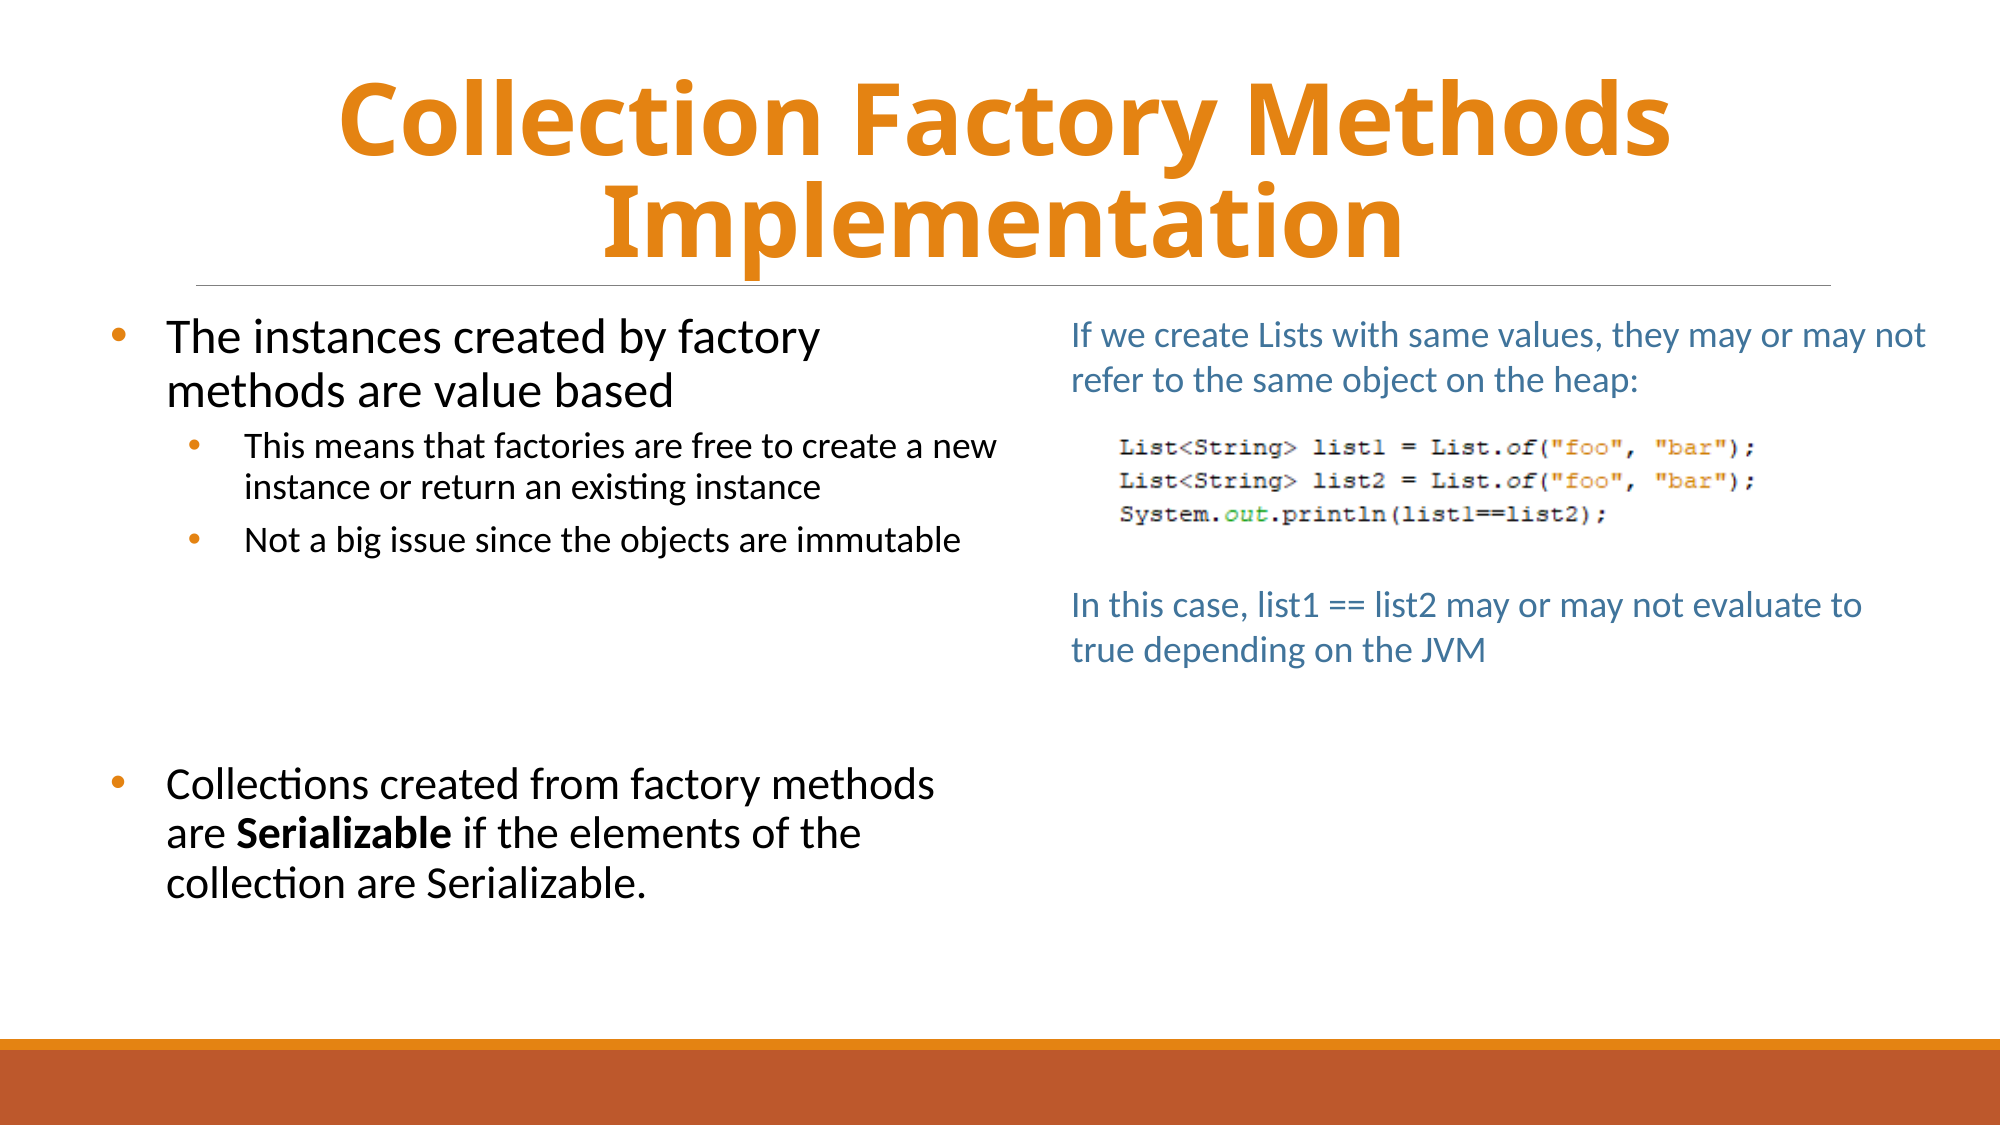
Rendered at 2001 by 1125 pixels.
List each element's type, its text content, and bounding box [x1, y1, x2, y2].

list The instances created by factory methods are value based This means that factories are free to create a new instance or return an existing instance Not a big issue since the objects are immutable Collections created from factory methods are Serializable if the elements of the collection are Serializable. [109, 302, 1000, 963]
text_box If we create Lists with same values, they may or may not refer to the same object on the heap: In this case, list1 == list2 may or may not evaluate to true depending on the JVM [1056, 302, 1947, 678]
title Collection Factory Methods Implementation [180, 47, 1830, 285]
picture [1111, 415, 1803, 547]
